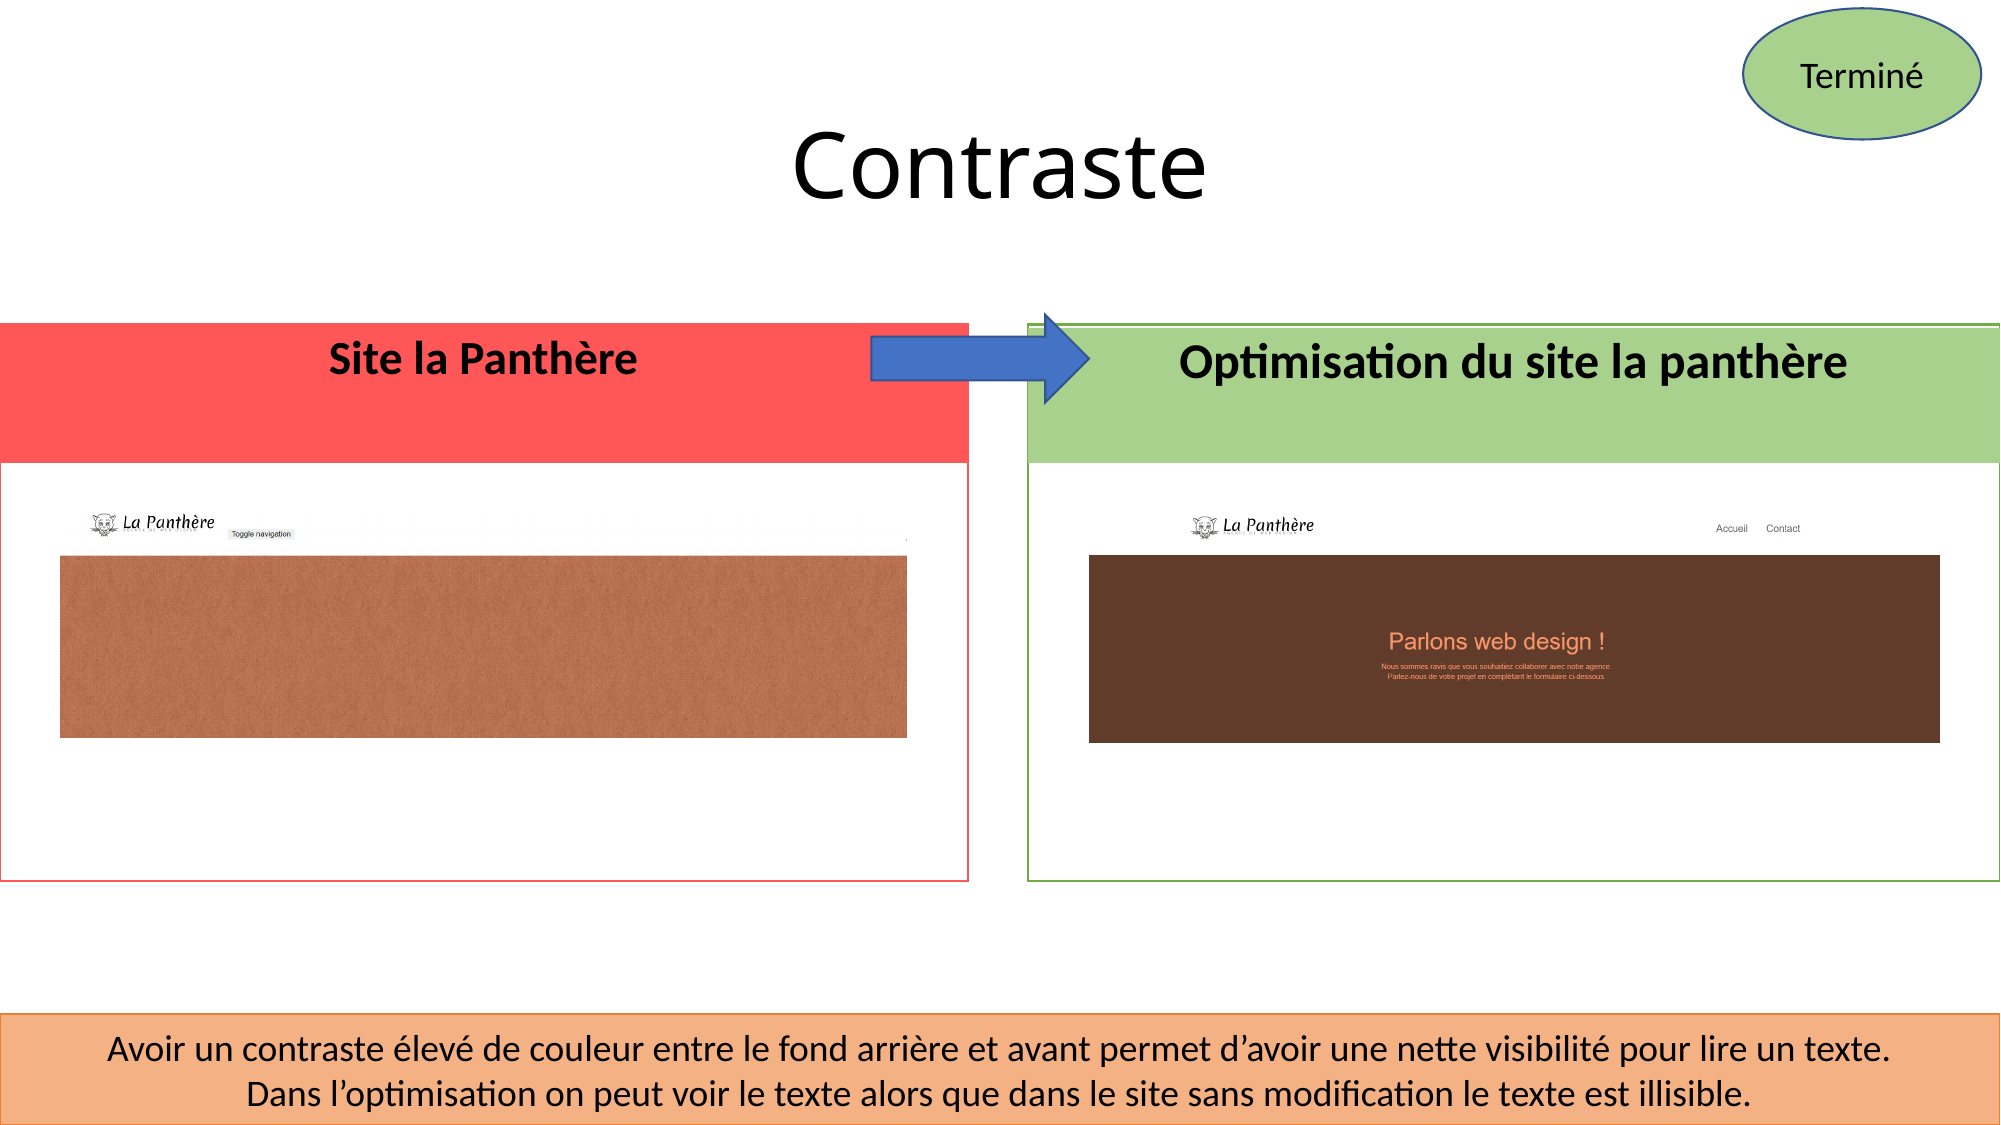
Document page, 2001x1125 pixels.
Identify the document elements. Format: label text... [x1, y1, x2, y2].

text_box [870, 312, 1091, 405]
text_box Terminé [1742, 7, 1983, 141]
text_box [1027, 323, 1044, 327]
text_box [0, 382, 969, 882]
text_box Avoir un contraste élevé de couleur entre le fond arrière et avant permet d’avoir une nette visibilité pour lire un texte. Dans l’optimisation on peut voir le texte alors que dans le site sans modification le texte est illisible. [0, 1013, 2000, 1125]
text_box [1027, 463, 2000, 882]
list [1088, 501, 1940, 743]
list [60, 506, 907, 739]
title Contraste [137, 59, 1863, 278]
list Optimisation du site la panthère [1027, 327, 2000, 463]
text_box [1056, 323, 2000, 327]
list Site la Panthère [0, 324, 968, 463]
